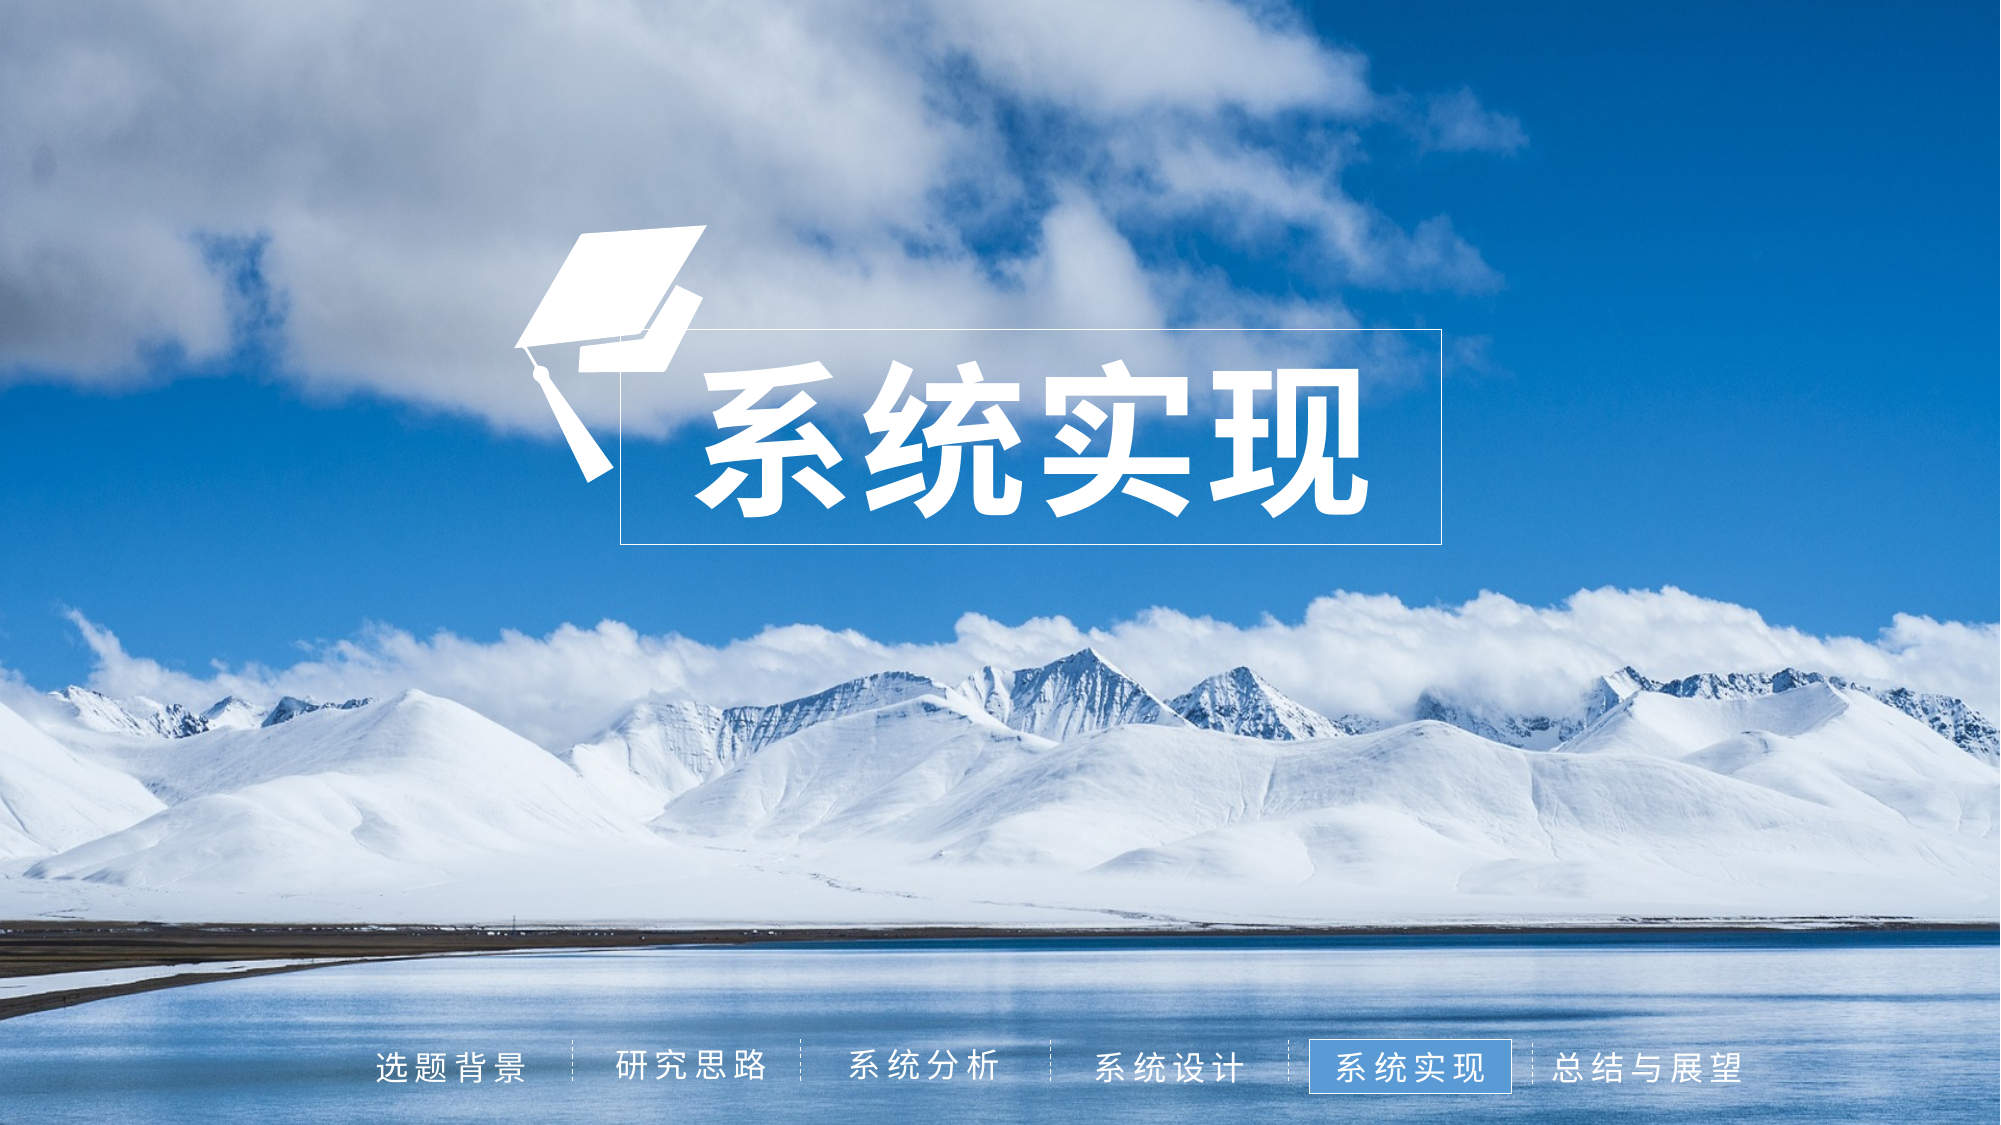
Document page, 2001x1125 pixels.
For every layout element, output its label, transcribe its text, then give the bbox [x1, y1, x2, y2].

picture [0, 0, 2000, 1125]
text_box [336, 1036, 1762, 1096]
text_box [516, 220, 750, 439]
text_box 系统实现 [620, 329, 1442, 545]
